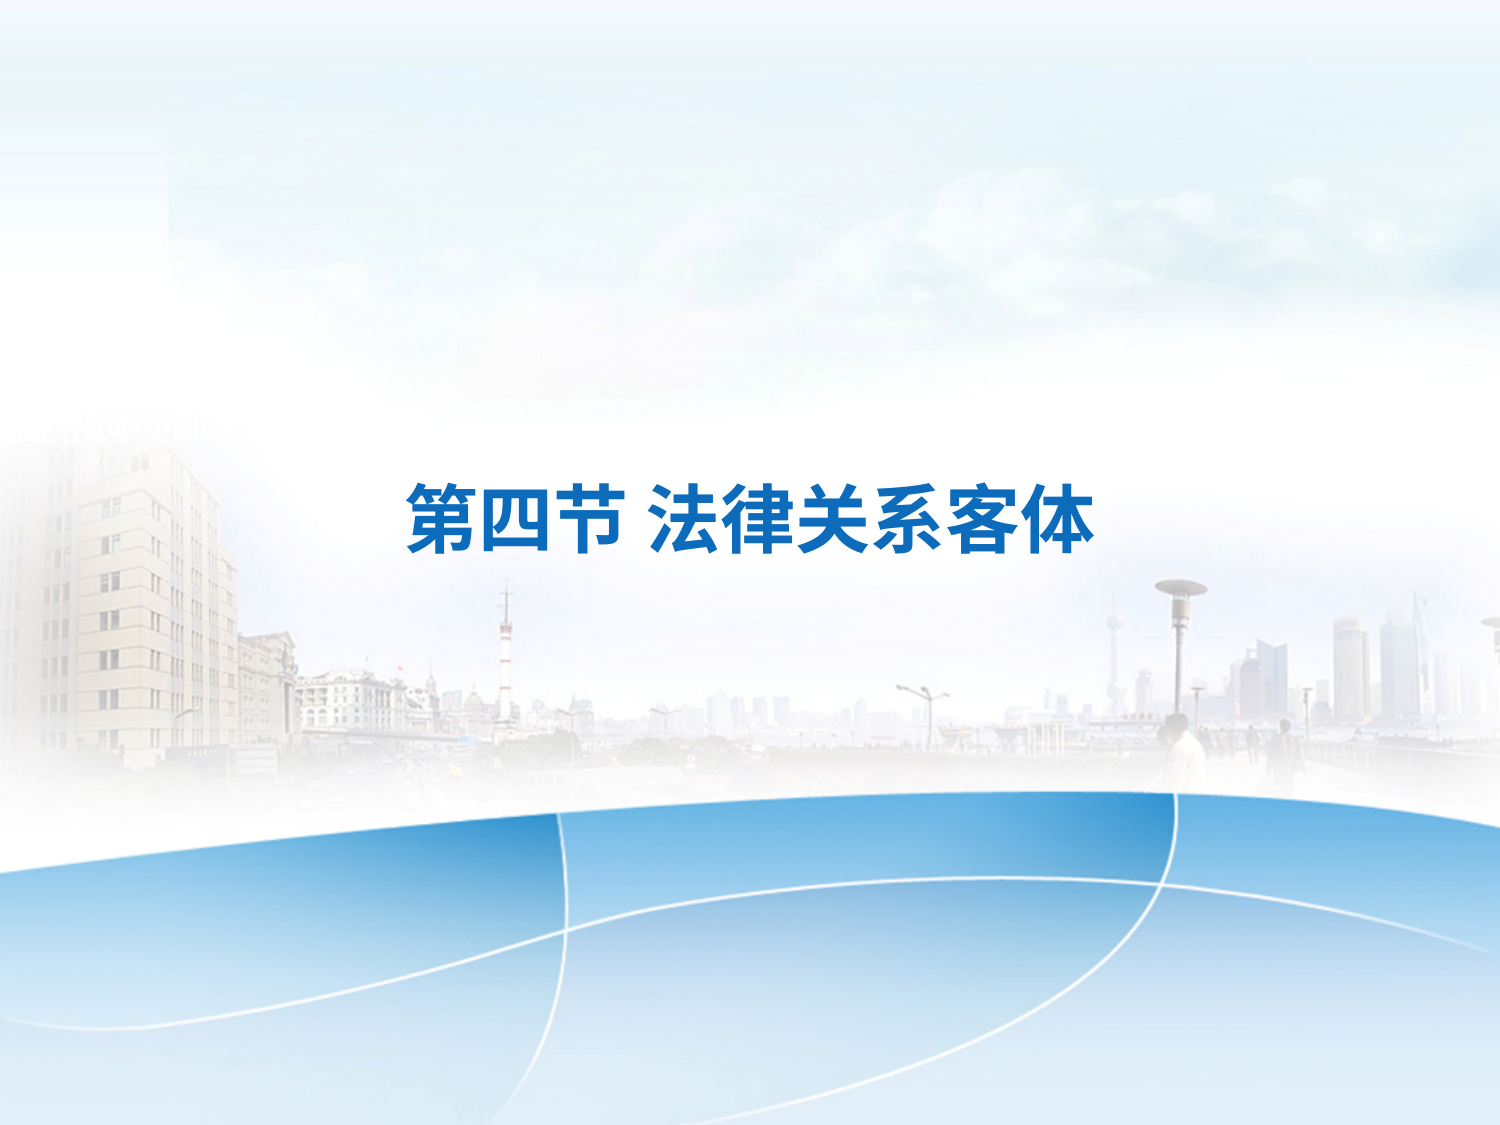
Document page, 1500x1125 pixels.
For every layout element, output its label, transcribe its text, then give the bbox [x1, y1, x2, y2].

picture [0, 0, 1500, 1125]
title 第四节 法律关系客体 [112, 397, 1388, 639]
